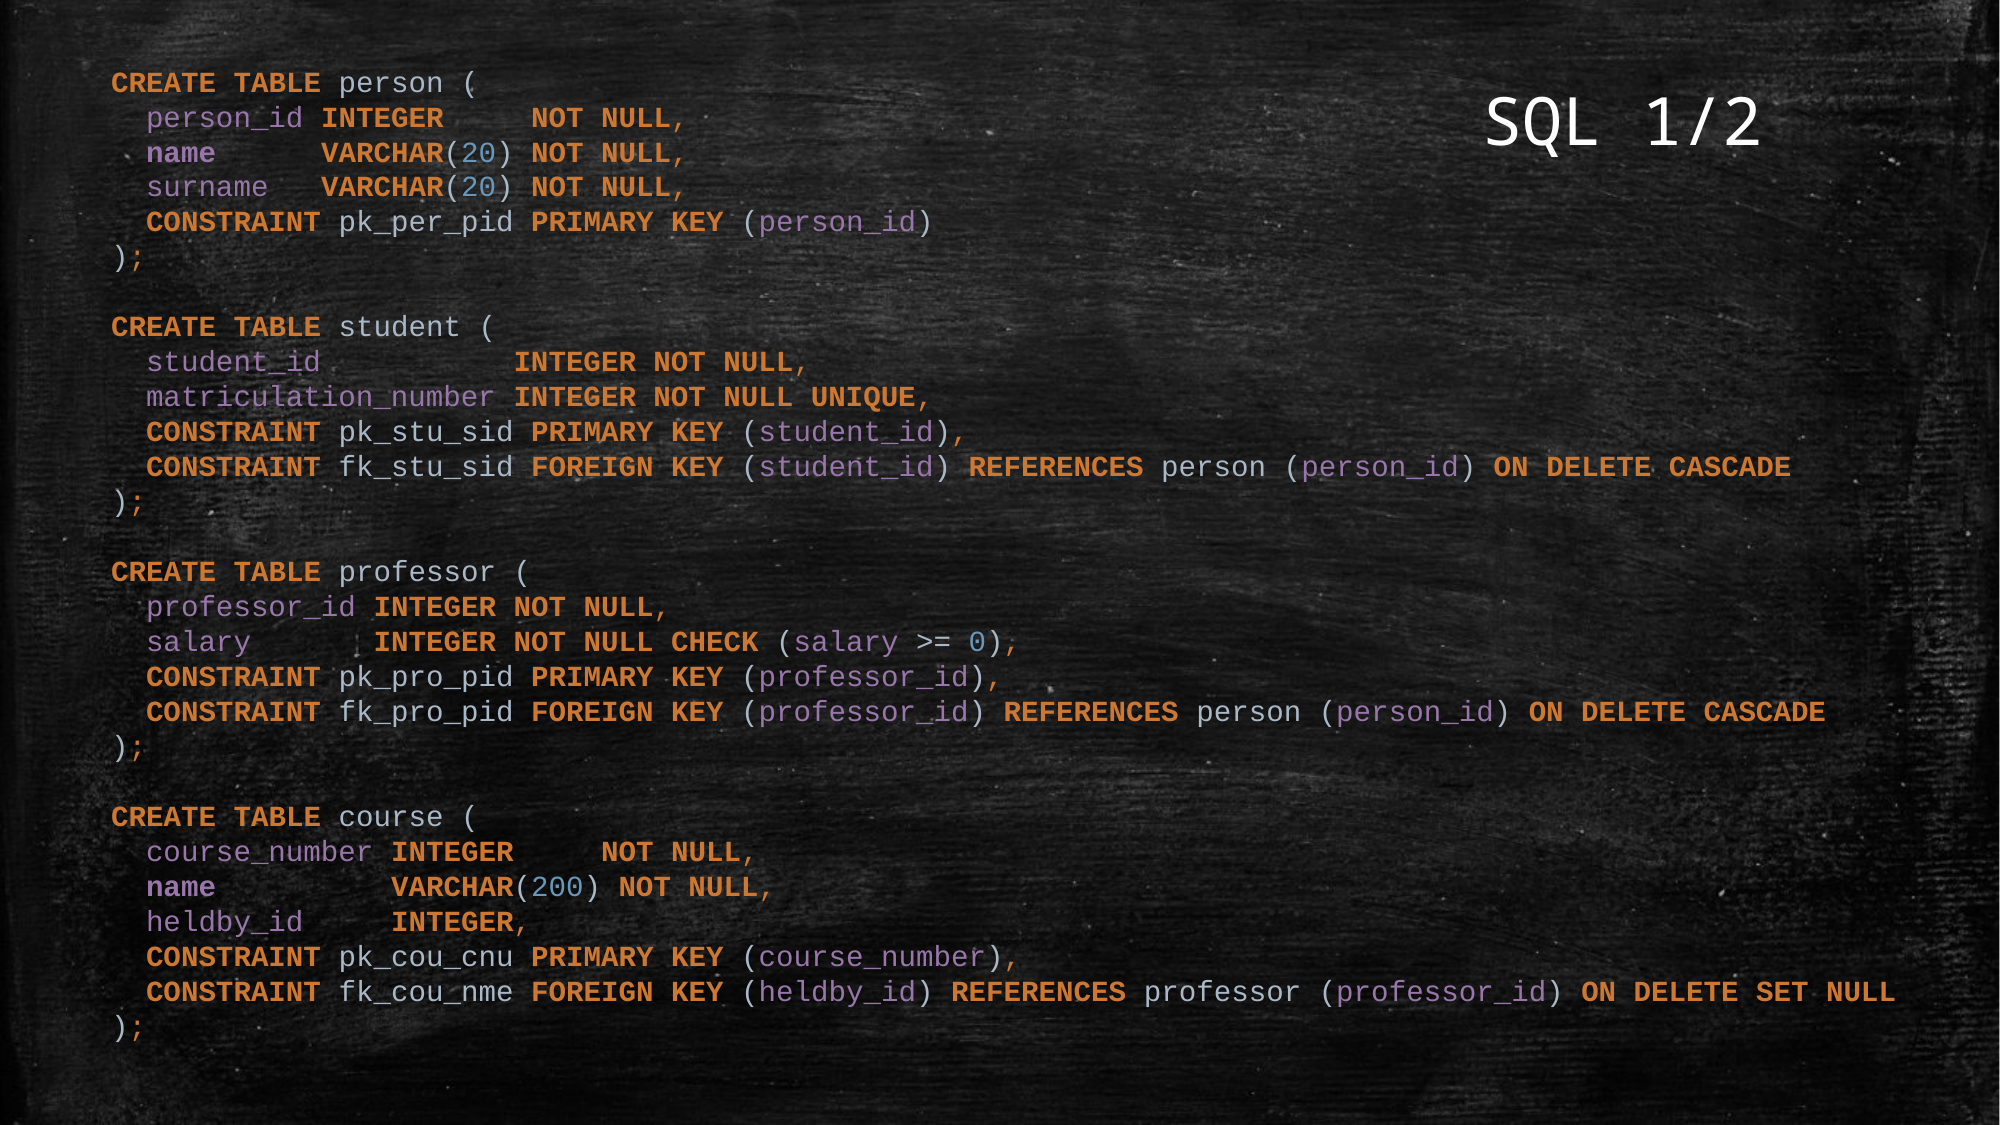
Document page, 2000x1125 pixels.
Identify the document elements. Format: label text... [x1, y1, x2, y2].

text_box CREATE TABLE person ( person_id INTEGER NOT NULL, name VARCHAR(20) NOT NULL, surname VARCHAR(20) NOT NULL, CONSTRAINT pk_per_pid PRIMARY KEY (person_id) ); CREATE TABLE student ( student_id INTEGER NOT NULL, matriculation_number INTEGER NOT NULL UNIQUE, CONSTRAINT pk_stu_sid PRIMARY KEY (student_id), CONSTRAINT fk_stu_sid FOREIGN KEY (student_id) REFERENCES person (person_id) ON DELETE CASCADE ); CREATE TABLE professor ( professor_id INTEGER NOT NULL, salary INTEGER NOT NULL CHECK (salary >= 0), CONSTRAINT pk_pro_pid PRIMARY KEY (professor_id), CONSTRAINT fk_pro_pid FOREIGN KEY (professor_id) REFERENCES person (person_id) ON DELETE CASCADE ); CREATE TABLE course ( course_number INTEGER NOT NULL, name VARCHAR(200) NOT NULL, heldby_id INTEGER, CONSTRAINT pk_cou_cnu PRIMARY KEY (course_number), CONSTRAINT fk_cou_nme FOREIGN KEY (heldby_id) REFERENCES professor (professor_id) ON DELETE SET NULL ); [96, 55, 1912, 1120]
title SQL 1/2 [277, 0, 1778, 168]
